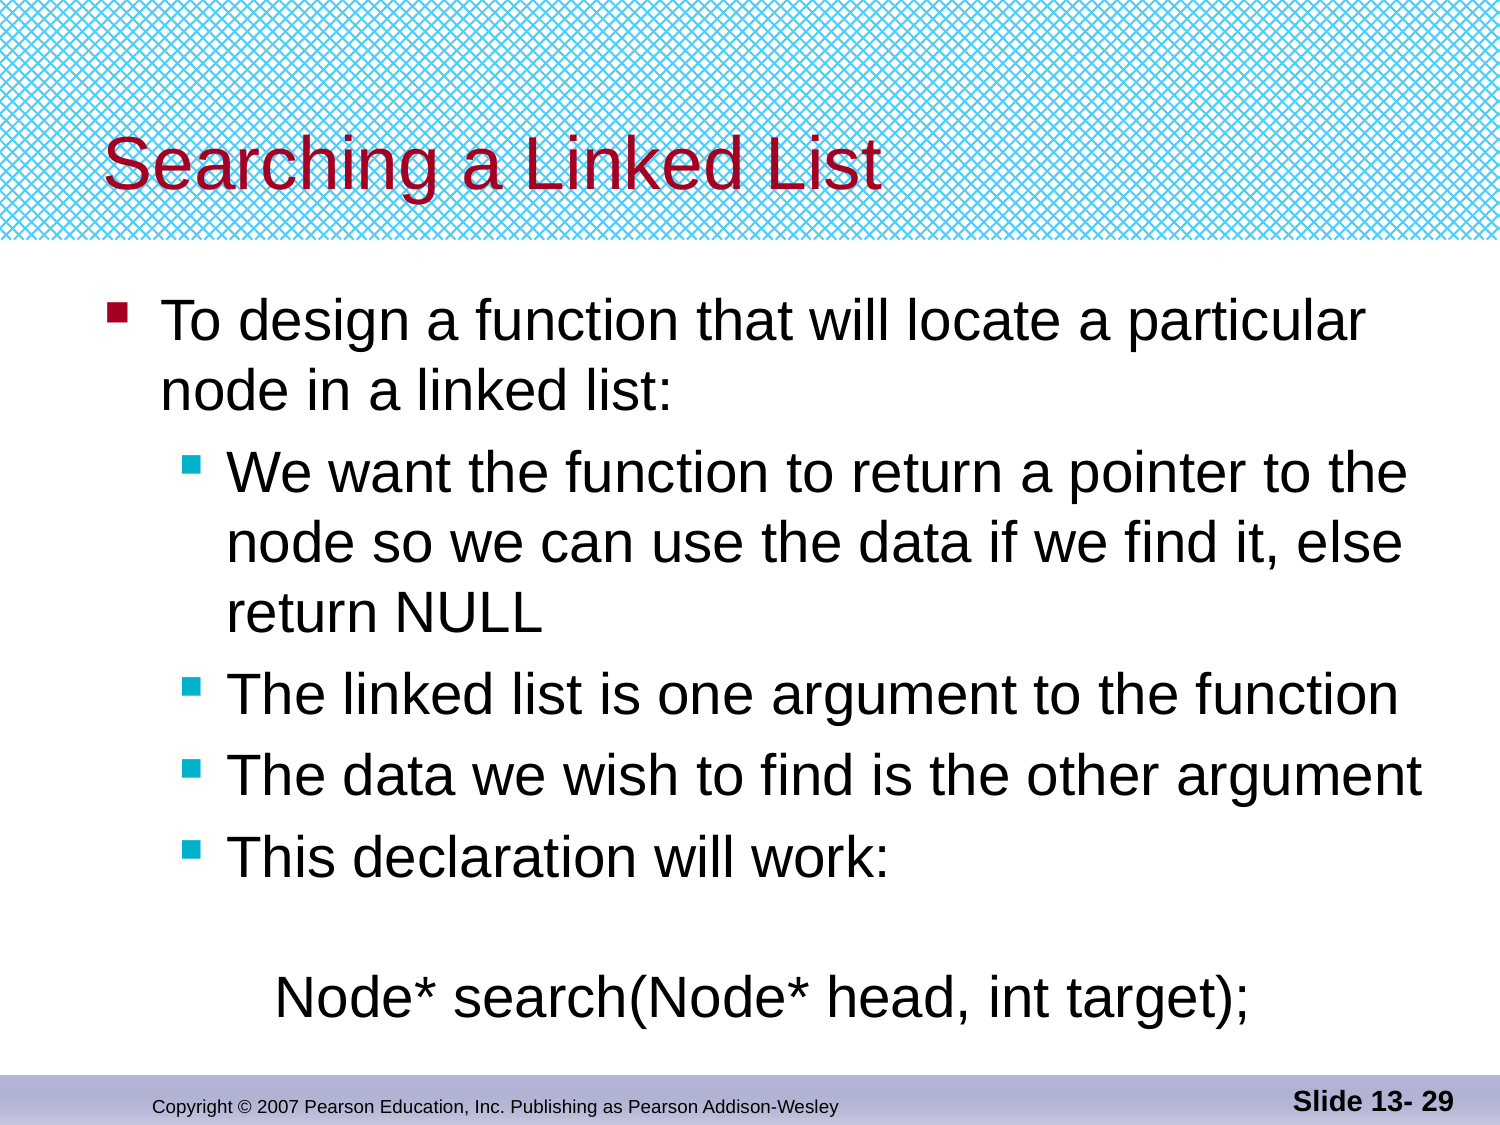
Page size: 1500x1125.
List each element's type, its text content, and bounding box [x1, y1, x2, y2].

slide_number Slide 13- 29 [1156, 1049, 1470, 1125]
list To design a function that will locate a particular node in a linked list: We want the function to return a pointer to the node so we can use the data if we find it, else return NULL The linked list is one argument to the function The data we wish to find is the other argument This declaration will work: Node* search(Node* head, int target); [89, 274, 1451, 1026]
title Searching a Linked List [87, 49, 1451, 213]
